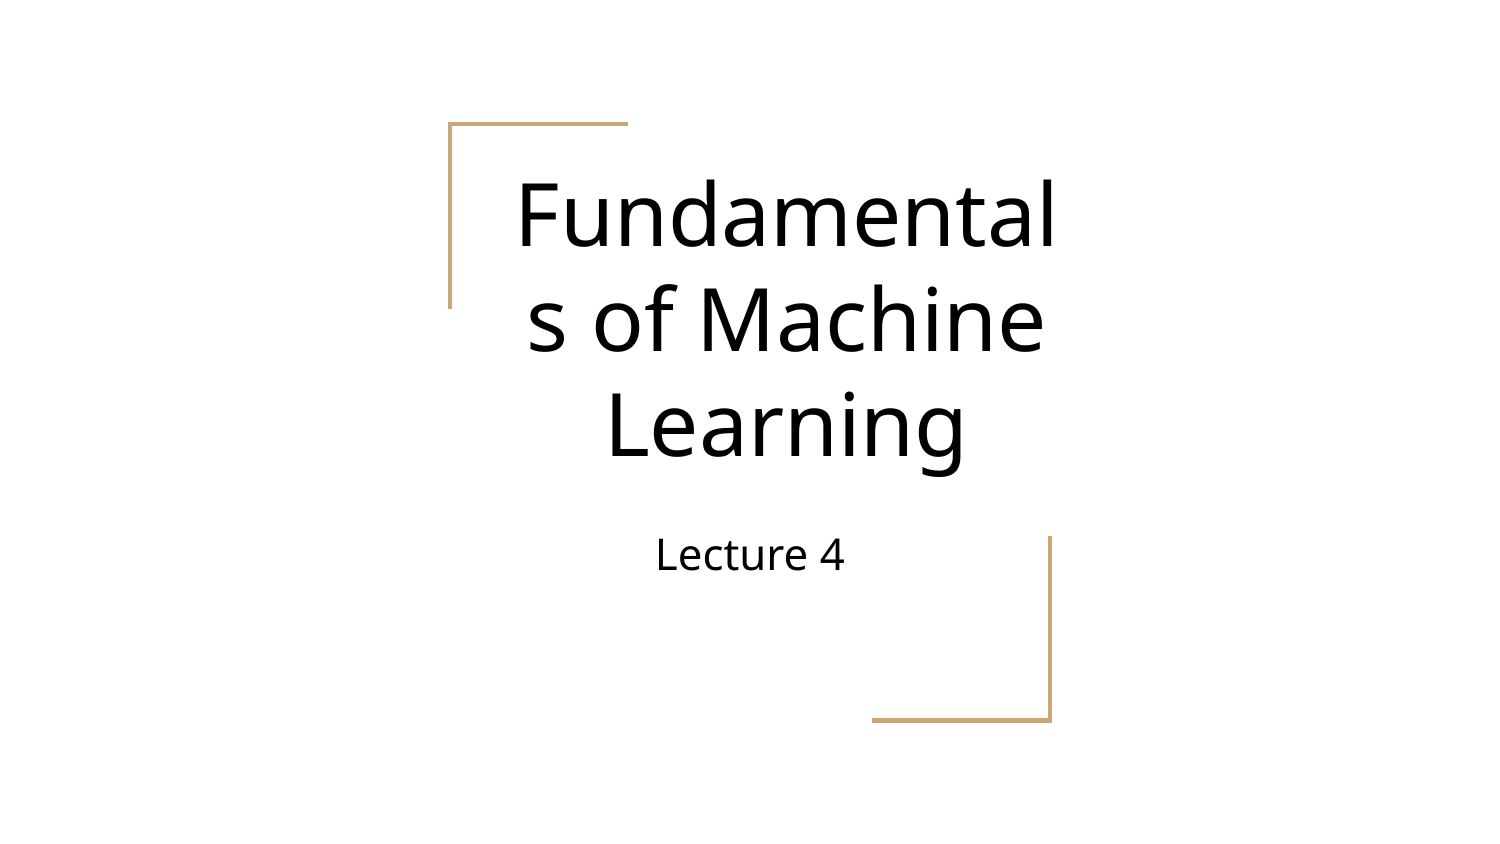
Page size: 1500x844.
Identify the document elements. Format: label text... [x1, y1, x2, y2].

title Fundamentals of Machine Learning [499, 236, 1074, 490]
subtitle Lecture 4 [499, 511, 1001, 627]
